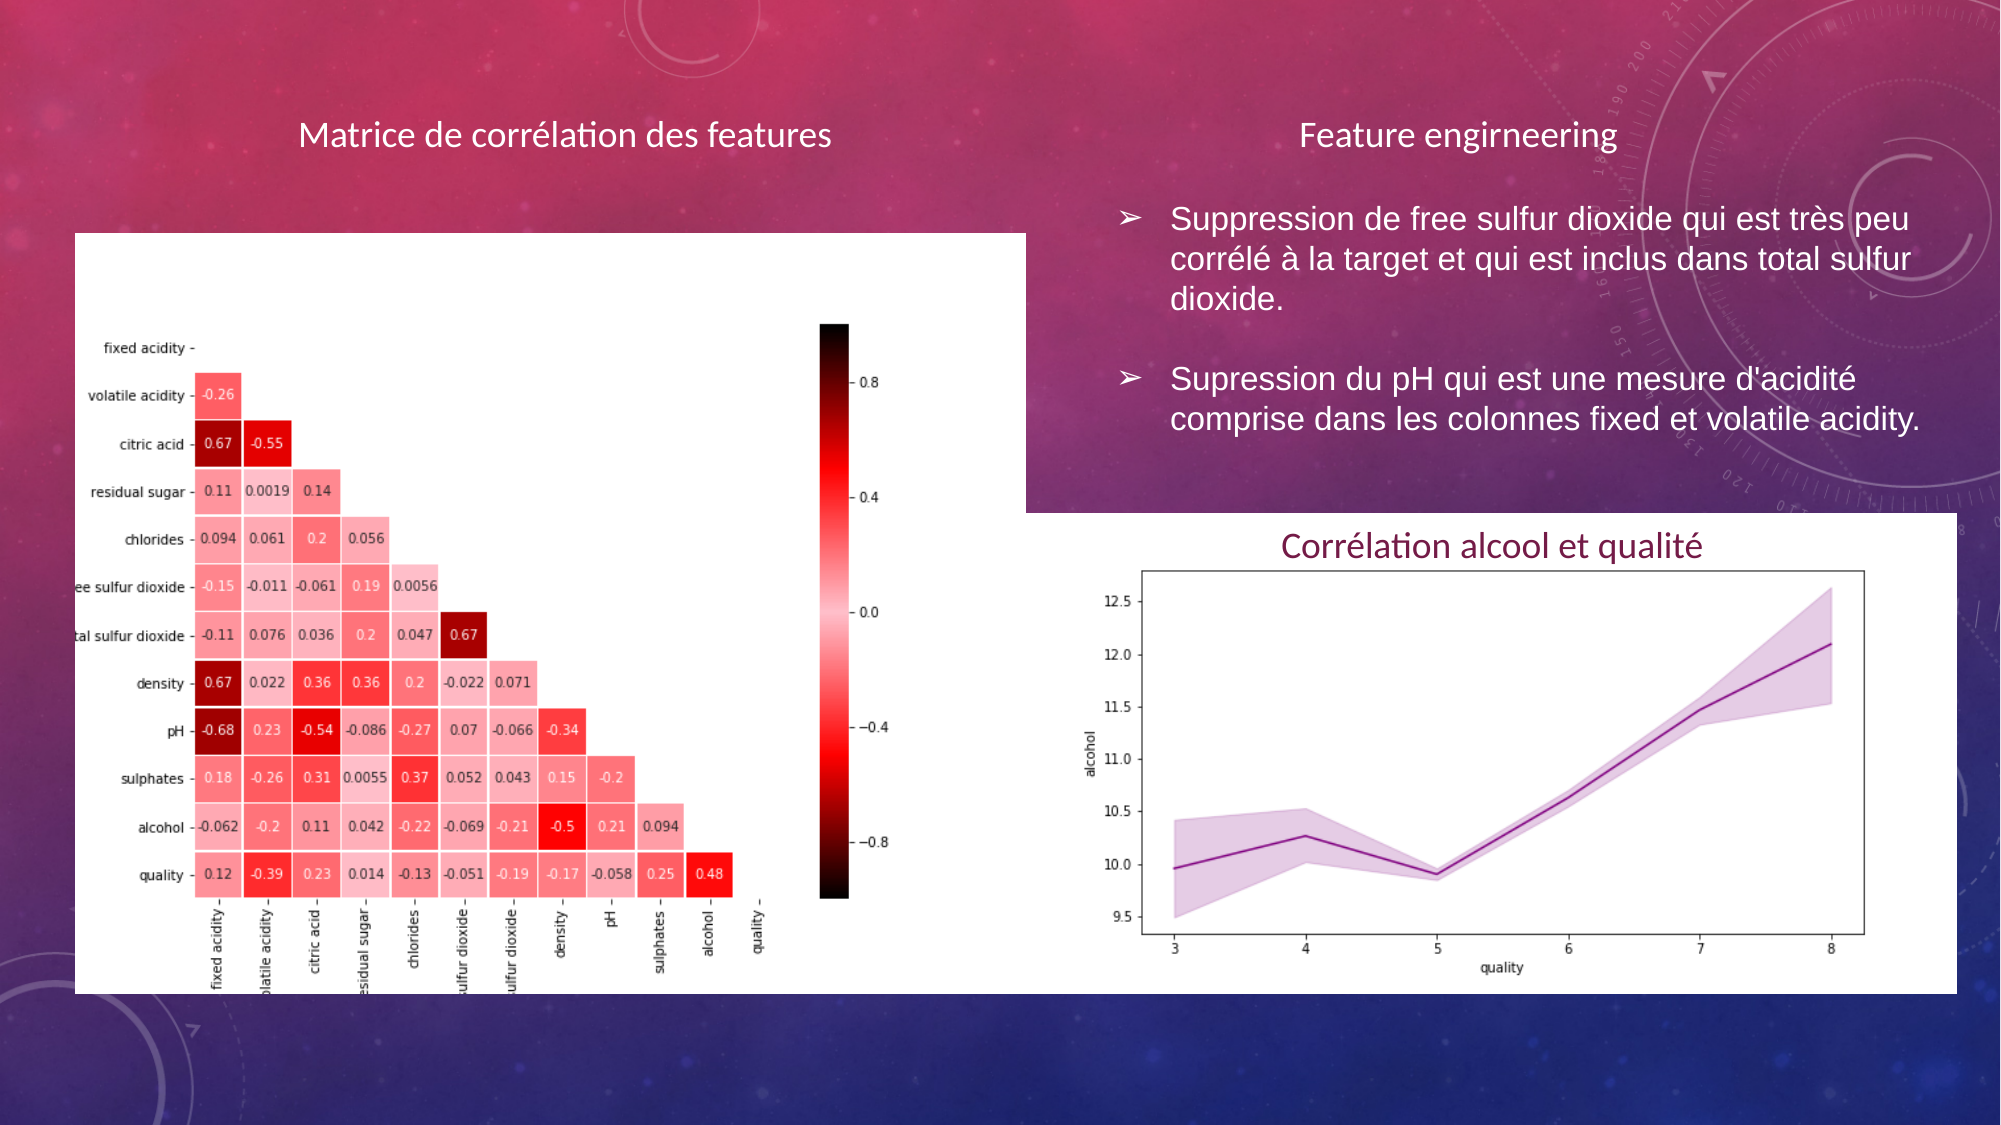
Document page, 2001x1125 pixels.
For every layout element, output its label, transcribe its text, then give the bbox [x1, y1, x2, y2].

text_box Matrice de corrélation des features [283, 102, 857, 163]
text_box Feature engirneering [1172, 102, 1746, 163]
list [75, 233, 1026, 994]
text_box Suppression de free sulfur dioxide qui est très peu corrélé à la target et qui est inclus dans total sulfur dioxide. Supression du pH qui est une mesure d'acidité comprise dans les colonnes fixed et volatile acidity. [1080, 182, 1957, 512]
picture [0, 0, 2001, 1125]
